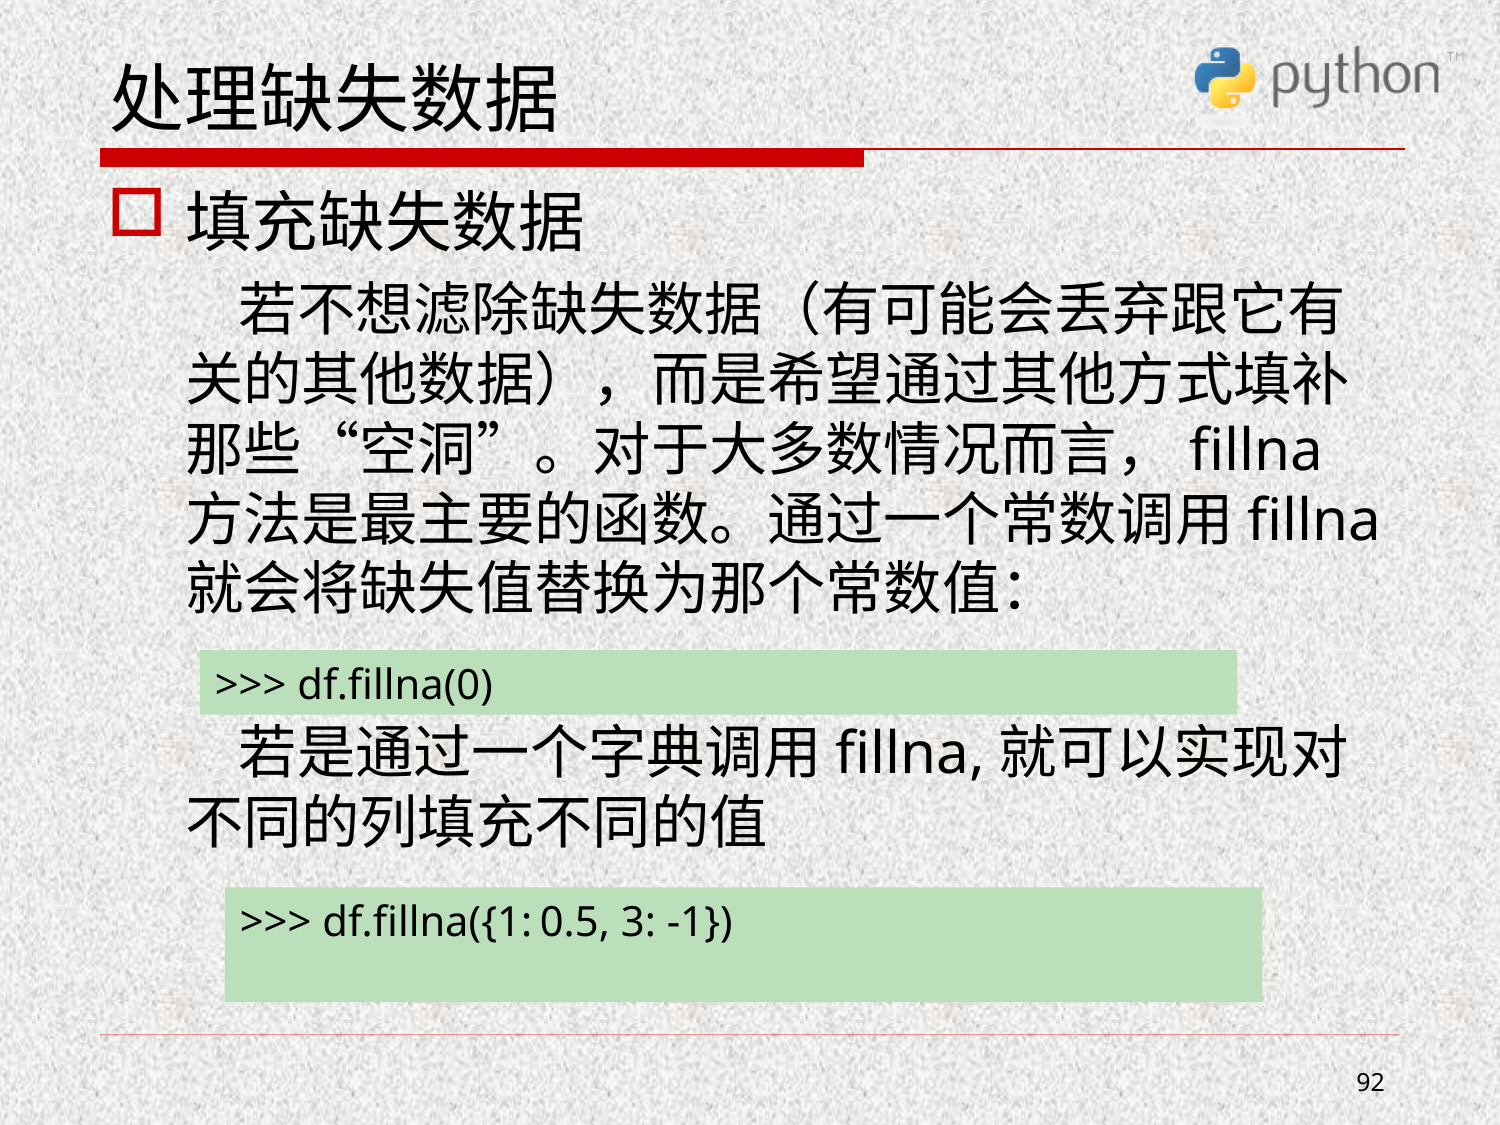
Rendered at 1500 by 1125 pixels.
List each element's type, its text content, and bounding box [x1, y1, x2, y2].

slide_number 92 [1074, 1058, 1401, 1103]
title 处理缺失数据 [94, 50, 1407, 149]
picture [0, 0, 1500, 1125]
text_box >>> df.fillna({1: 0.5, 3: -1}) [224, 887, 1263, 1003]
list 填充缺失数据 若不想滤除缺失数据（有可能会丢弃跟它有关的其他数据），而是希望通过其他方式填补那些“空洞”。对于大多数情况而言，fillna方法是最主要的函数。通过一个常数调用fillna就会将缺失值替换为那个常数值： 若是通过一个字典调用fillna,就可以实现对不同的列填充不同的值 [92, 172, 1406, 988]
text_box >>> df.fillna(0) [199, 650, 1238, 715]
